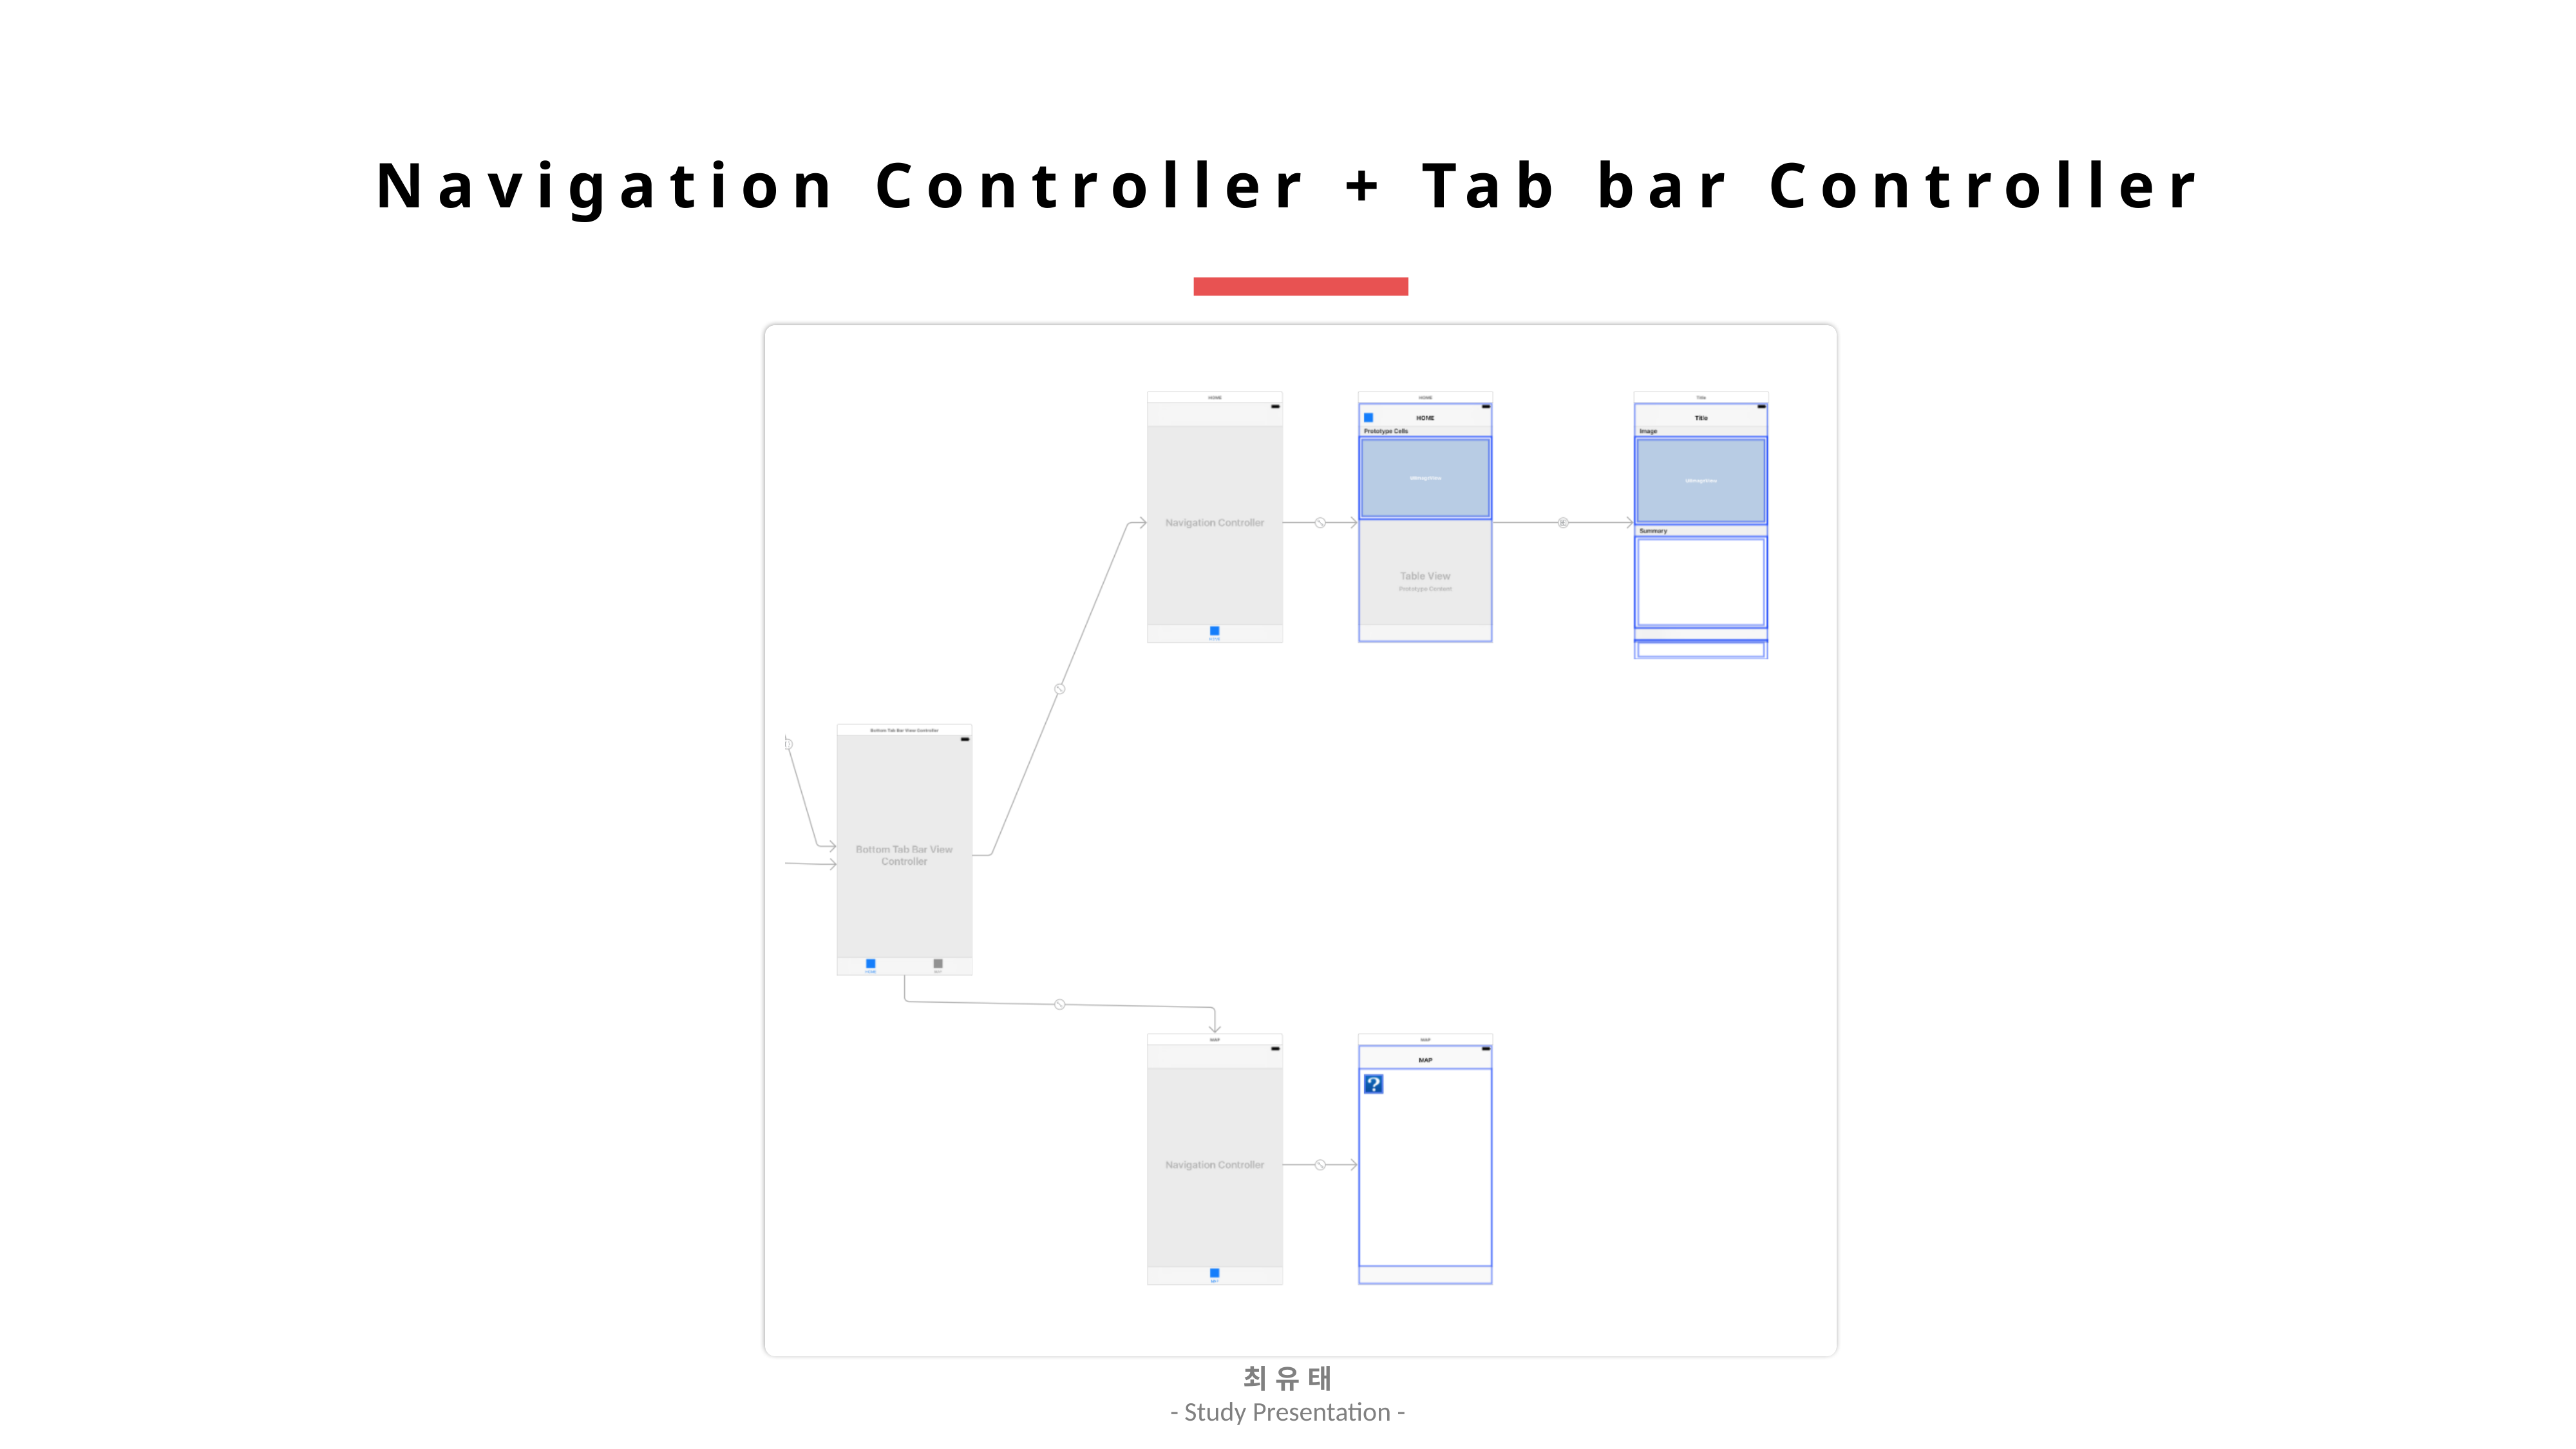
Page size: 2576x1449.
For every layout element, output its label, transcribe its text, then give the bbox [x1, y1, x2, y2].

picture [0, 0, 2576, 1336]
text_box 최 유 태 - Study Presentation - [980, 1359, 1596, 1432]
